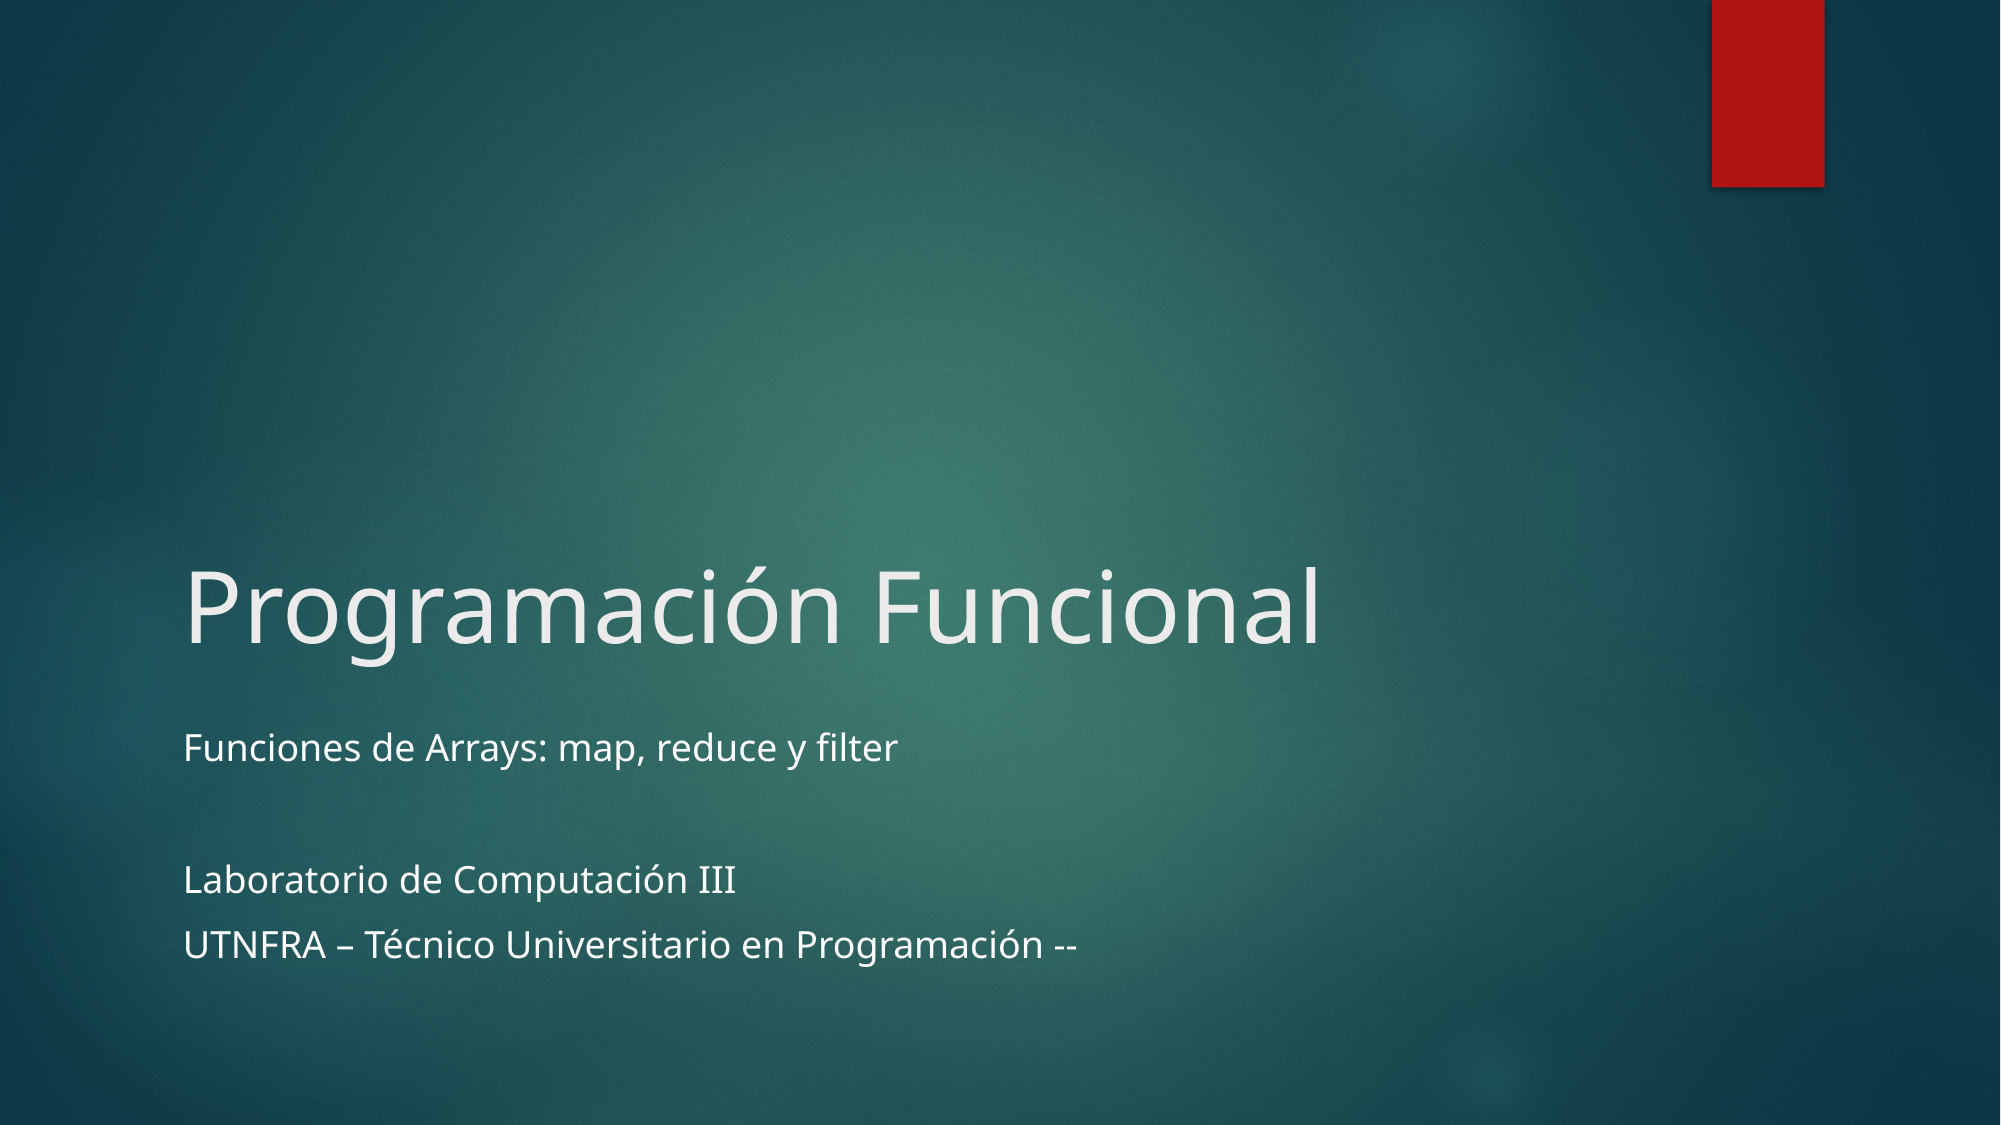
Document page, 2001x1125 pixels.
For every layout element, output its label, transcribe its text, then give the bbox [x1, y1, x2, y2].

list Funciones de Arrays: map, reduce y filter Laboratorio de Computación III UTNFRA – Técnico Universitario en Programación -- [168, 684, 1616, 1072]
title Programación Funcional [168, 536, 1616, 684]
picture [0, 0, 2001, 1125]
